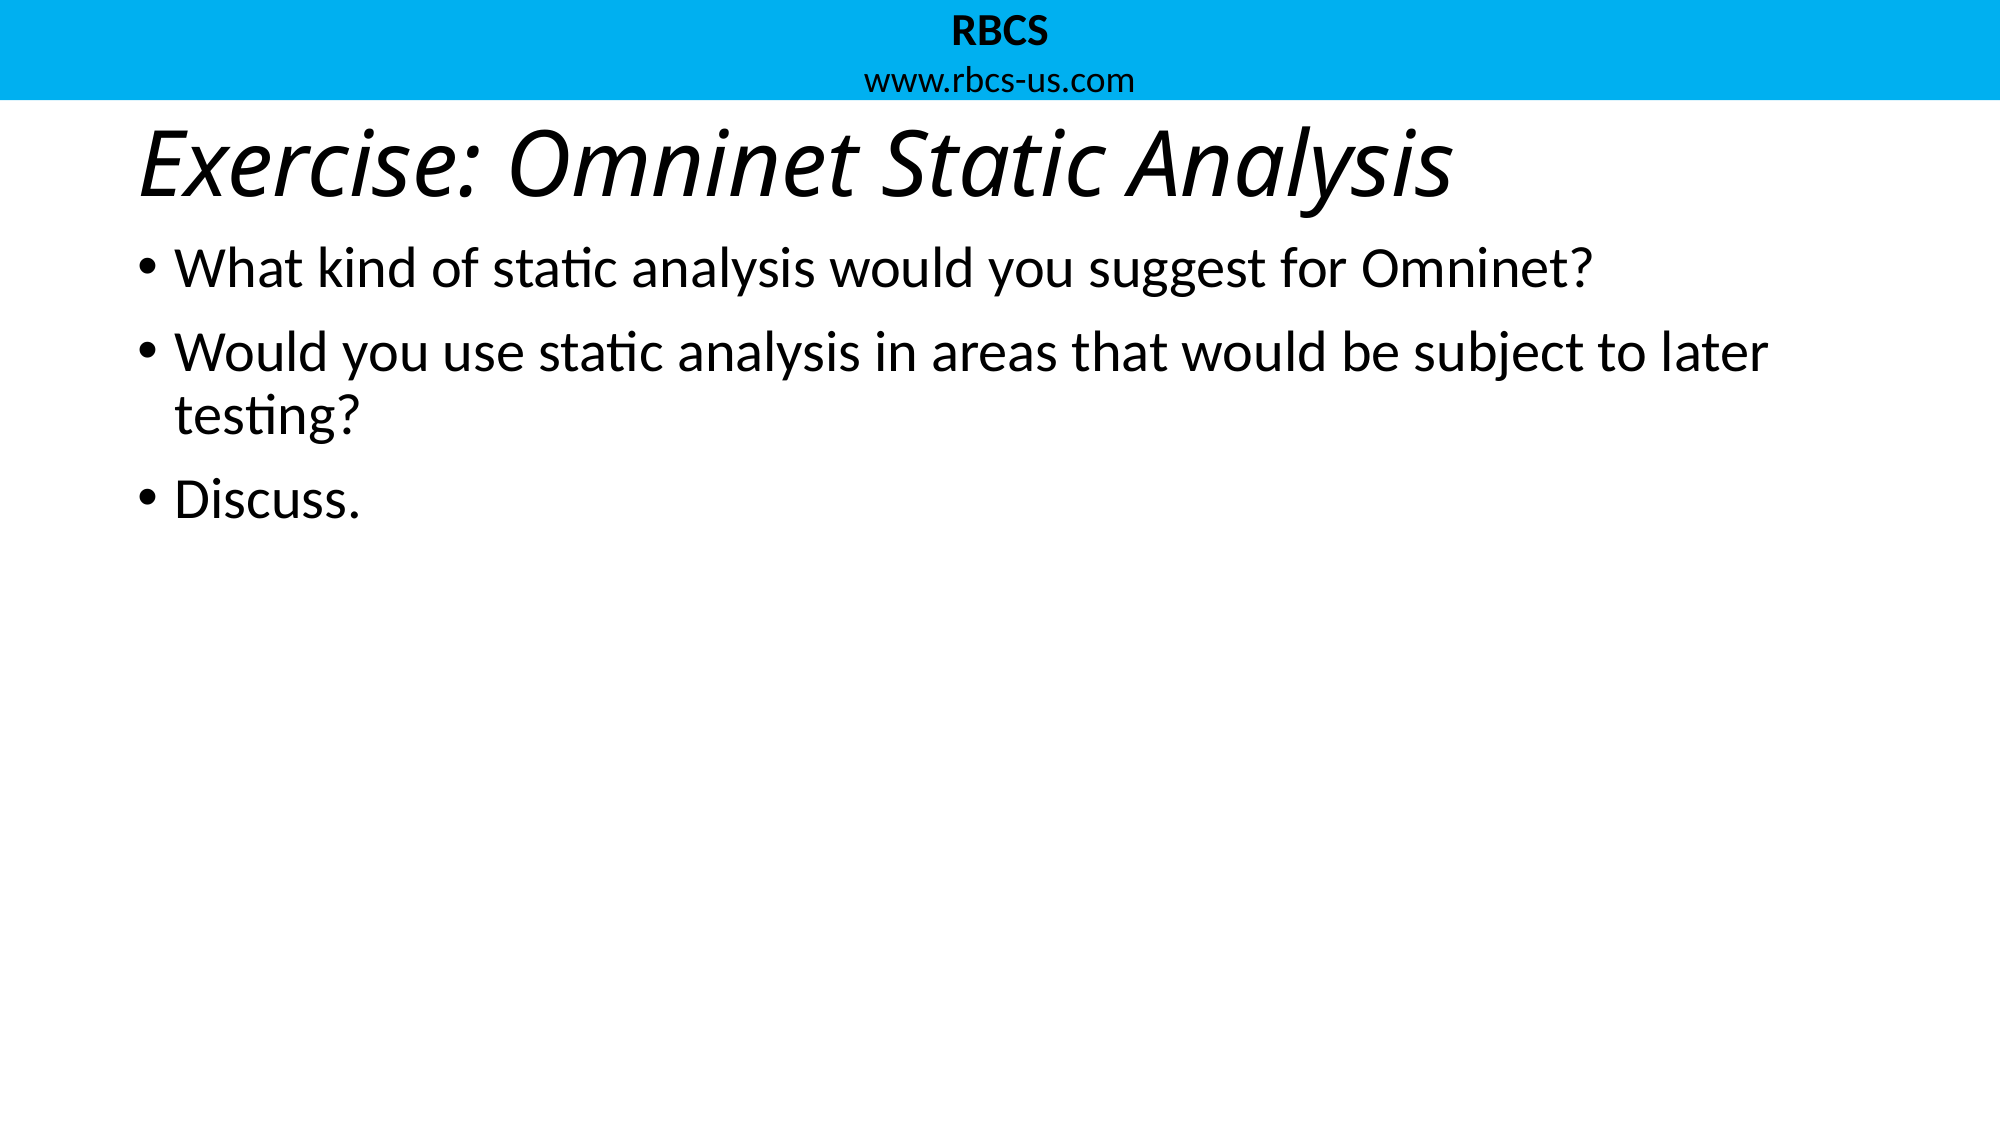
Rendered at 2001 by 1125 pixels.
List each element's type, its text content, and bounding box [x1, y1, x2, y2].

title Exercise: Omninet Static Analysis [137, 87, 1863, 237]
list What kind of static analysis would you suggest for Omninet? Would you use static analysis in areas that would be subject to later testing? Discuss. [137, 237, 1863, 1043]
